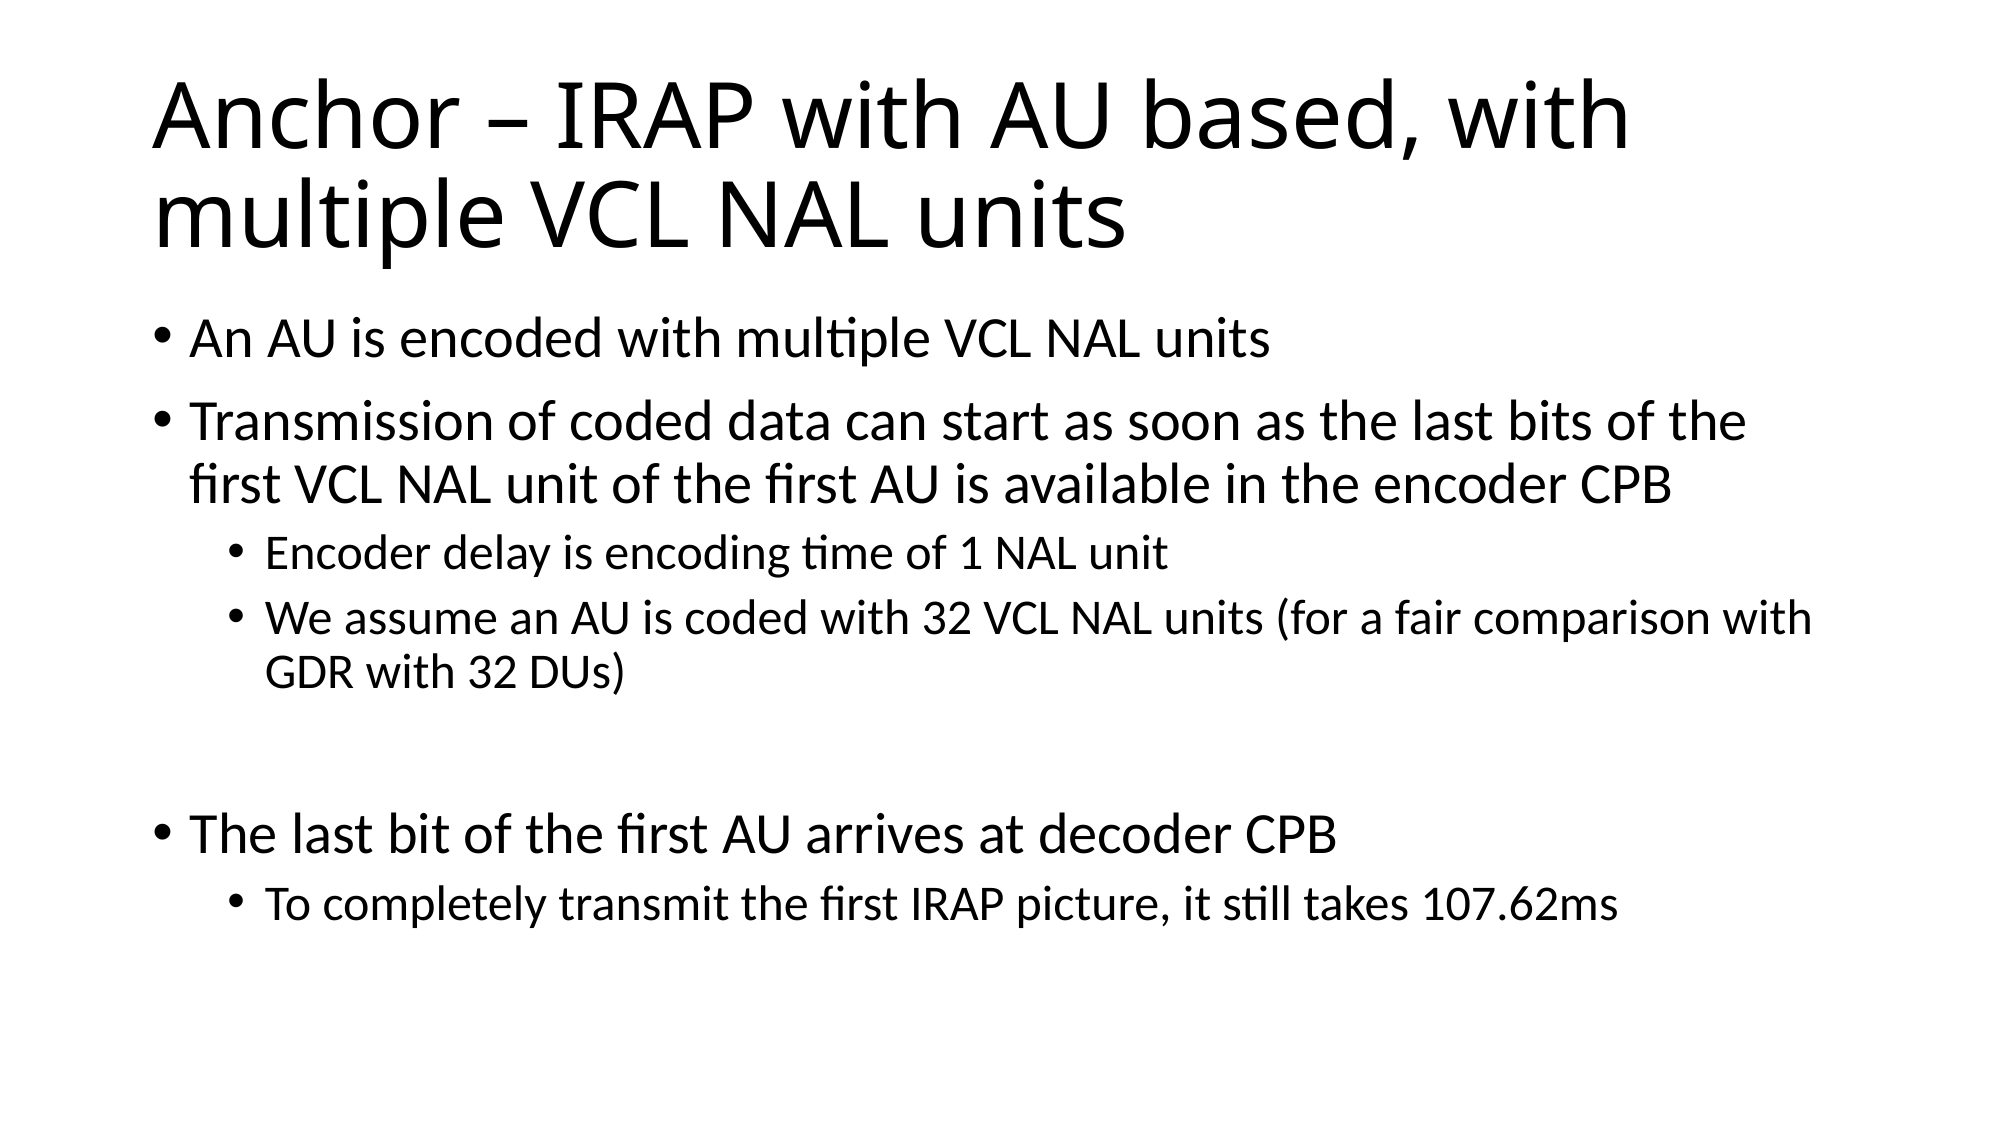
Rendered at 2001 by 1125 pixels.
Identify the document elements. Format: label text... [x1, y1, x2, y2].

list An AU is encoded with multiple VCL NAL units Transmission of coded data can start as soon as the last bits of the first VCL NAL unit of the first AU is available in the encoder CPB Encoder delay is encoding time of 1 NAL unit We assume an AU is coded with 32 VCL NAL units (for a fair comparison with GDR with 32 DUs) The last bit of the first AU arrives at decoder CPB To completely transmit the first IRAP picture, it still takes 107.62ms [137, 299, 1863, 1077]
title Anchor – IRAP with AU based, with multiple VCL NAL units [137, 59, 1863, 278]
